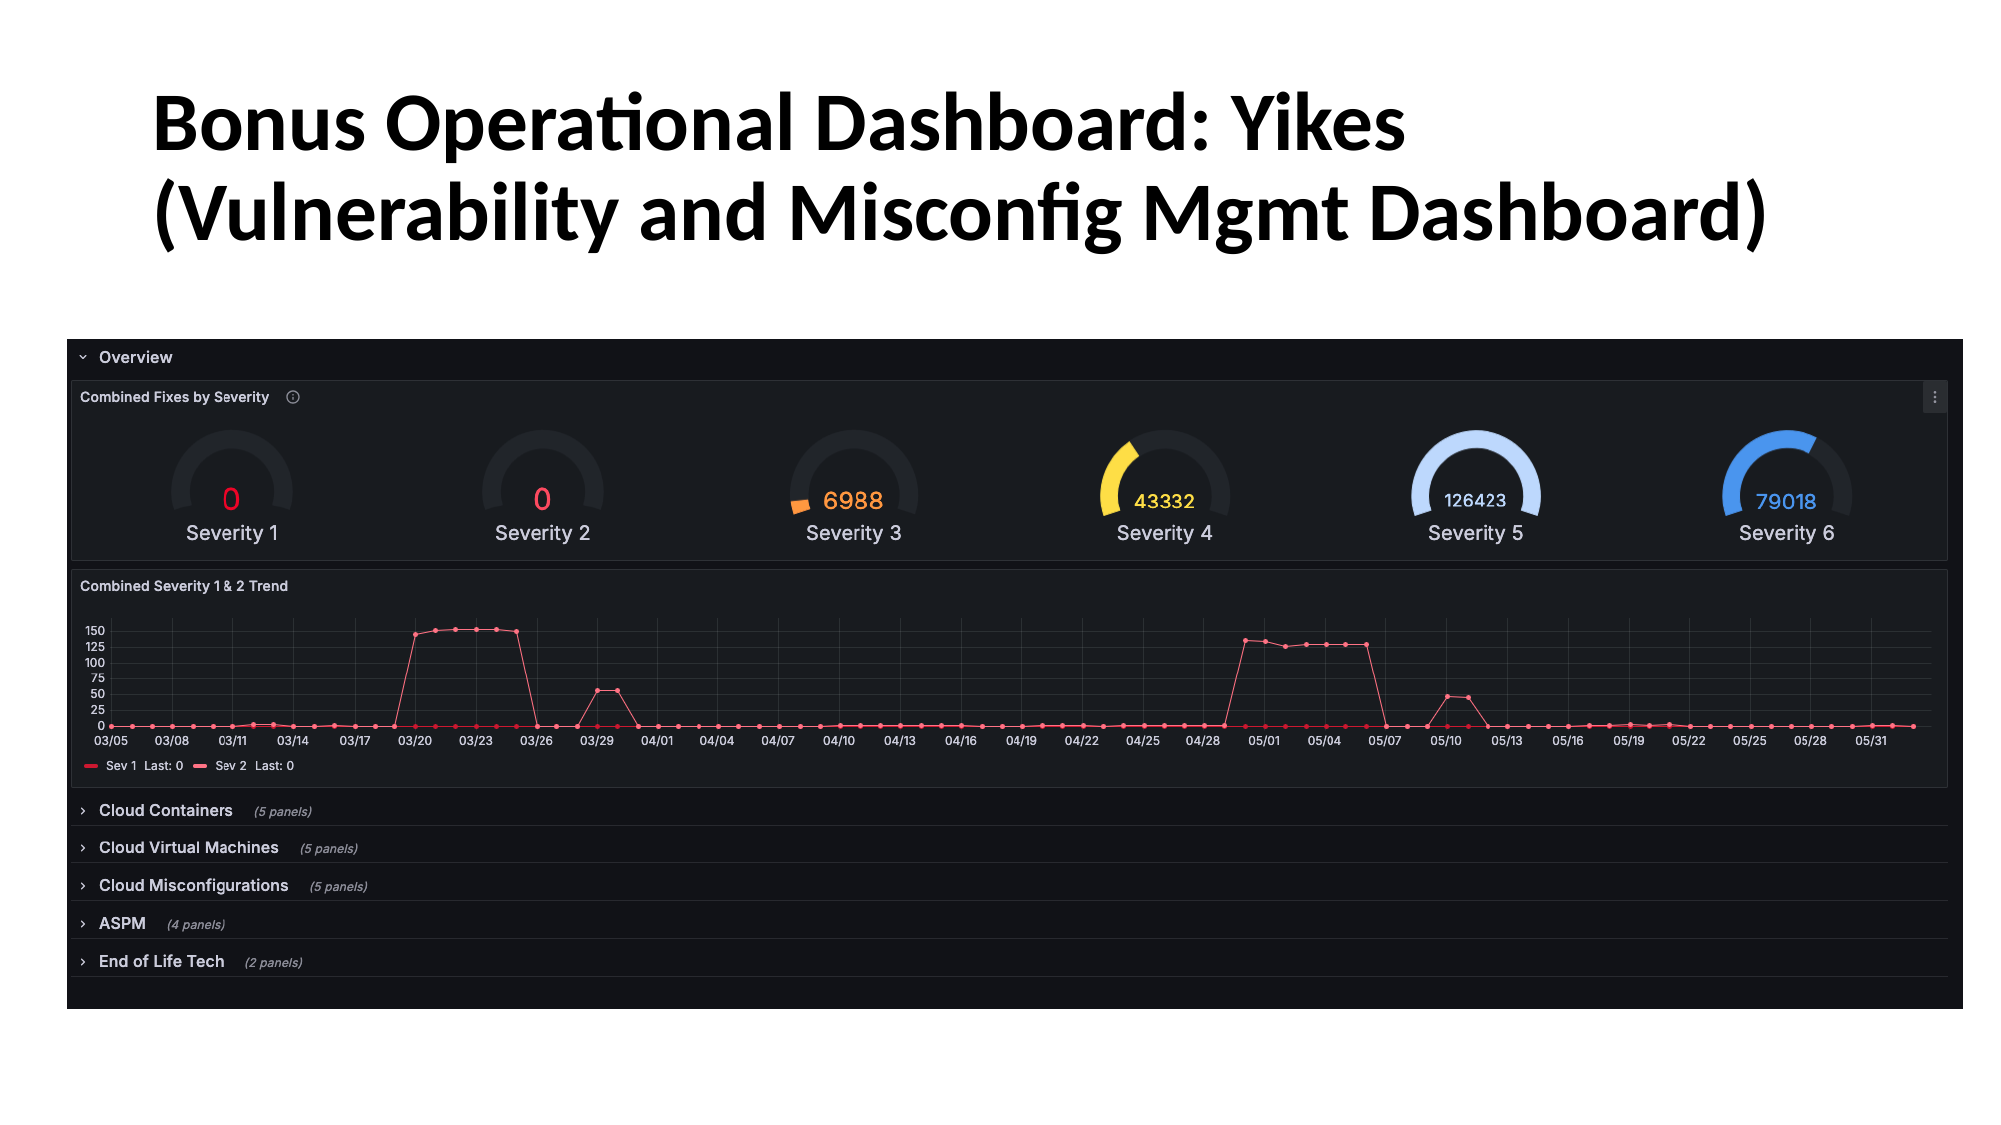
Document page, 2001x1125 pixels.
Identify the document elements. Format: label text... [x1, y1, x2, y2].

title Bonus Operational Dashboard: Yikes (Vulnerability and Misconfig Mgmt Dashboard) [137, 59, 1863, 278]
picture [67, 338, 1964, 1009]
